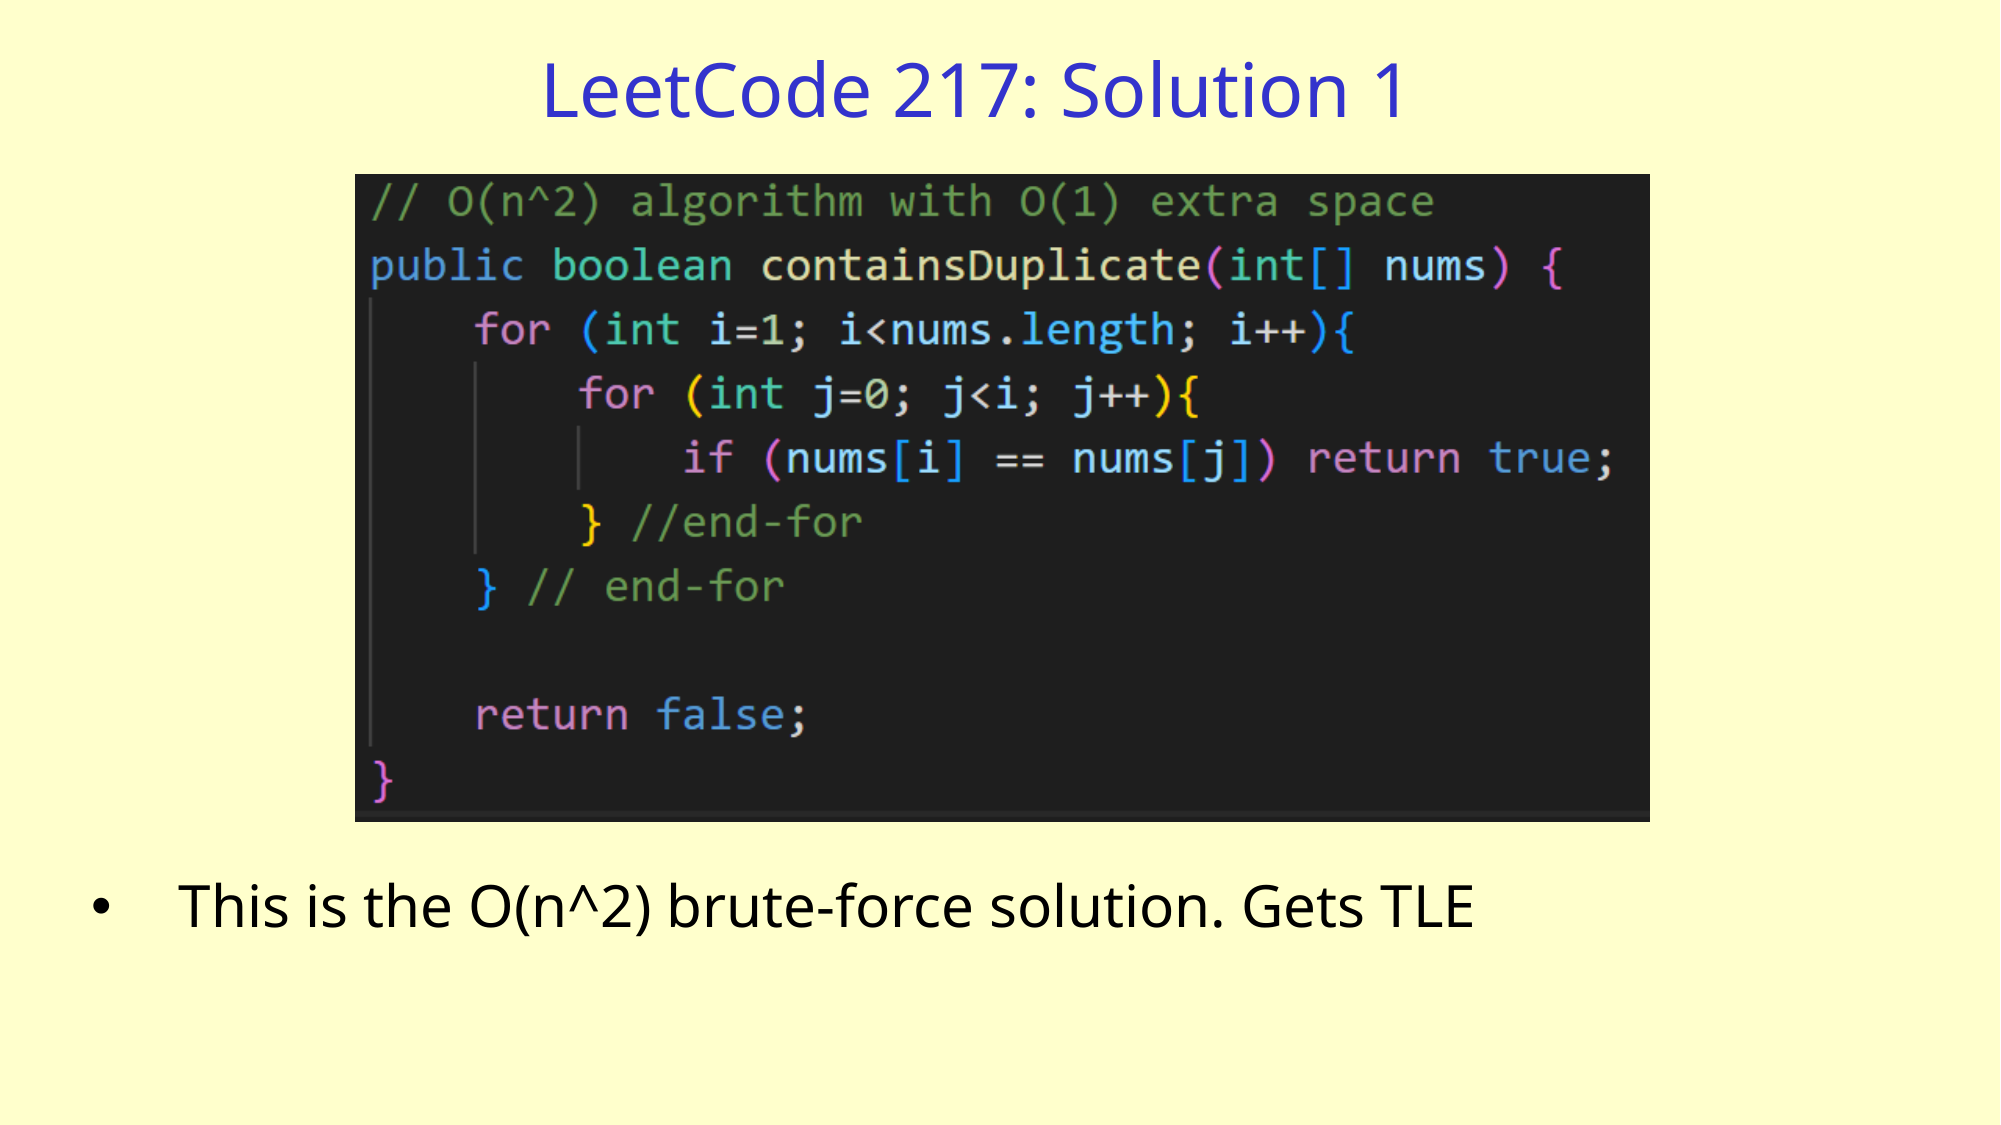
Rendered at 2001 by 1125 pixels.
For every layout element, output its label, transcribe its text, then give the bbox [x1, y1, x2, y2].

picture [355, 174, 1650, 822]
text_box This is the O(n^2) brute-force solution. Gets TLE [76, 870, 1918, 981]
title LeetCode 217: Solution 1 [305, 38, 1650, 137]
